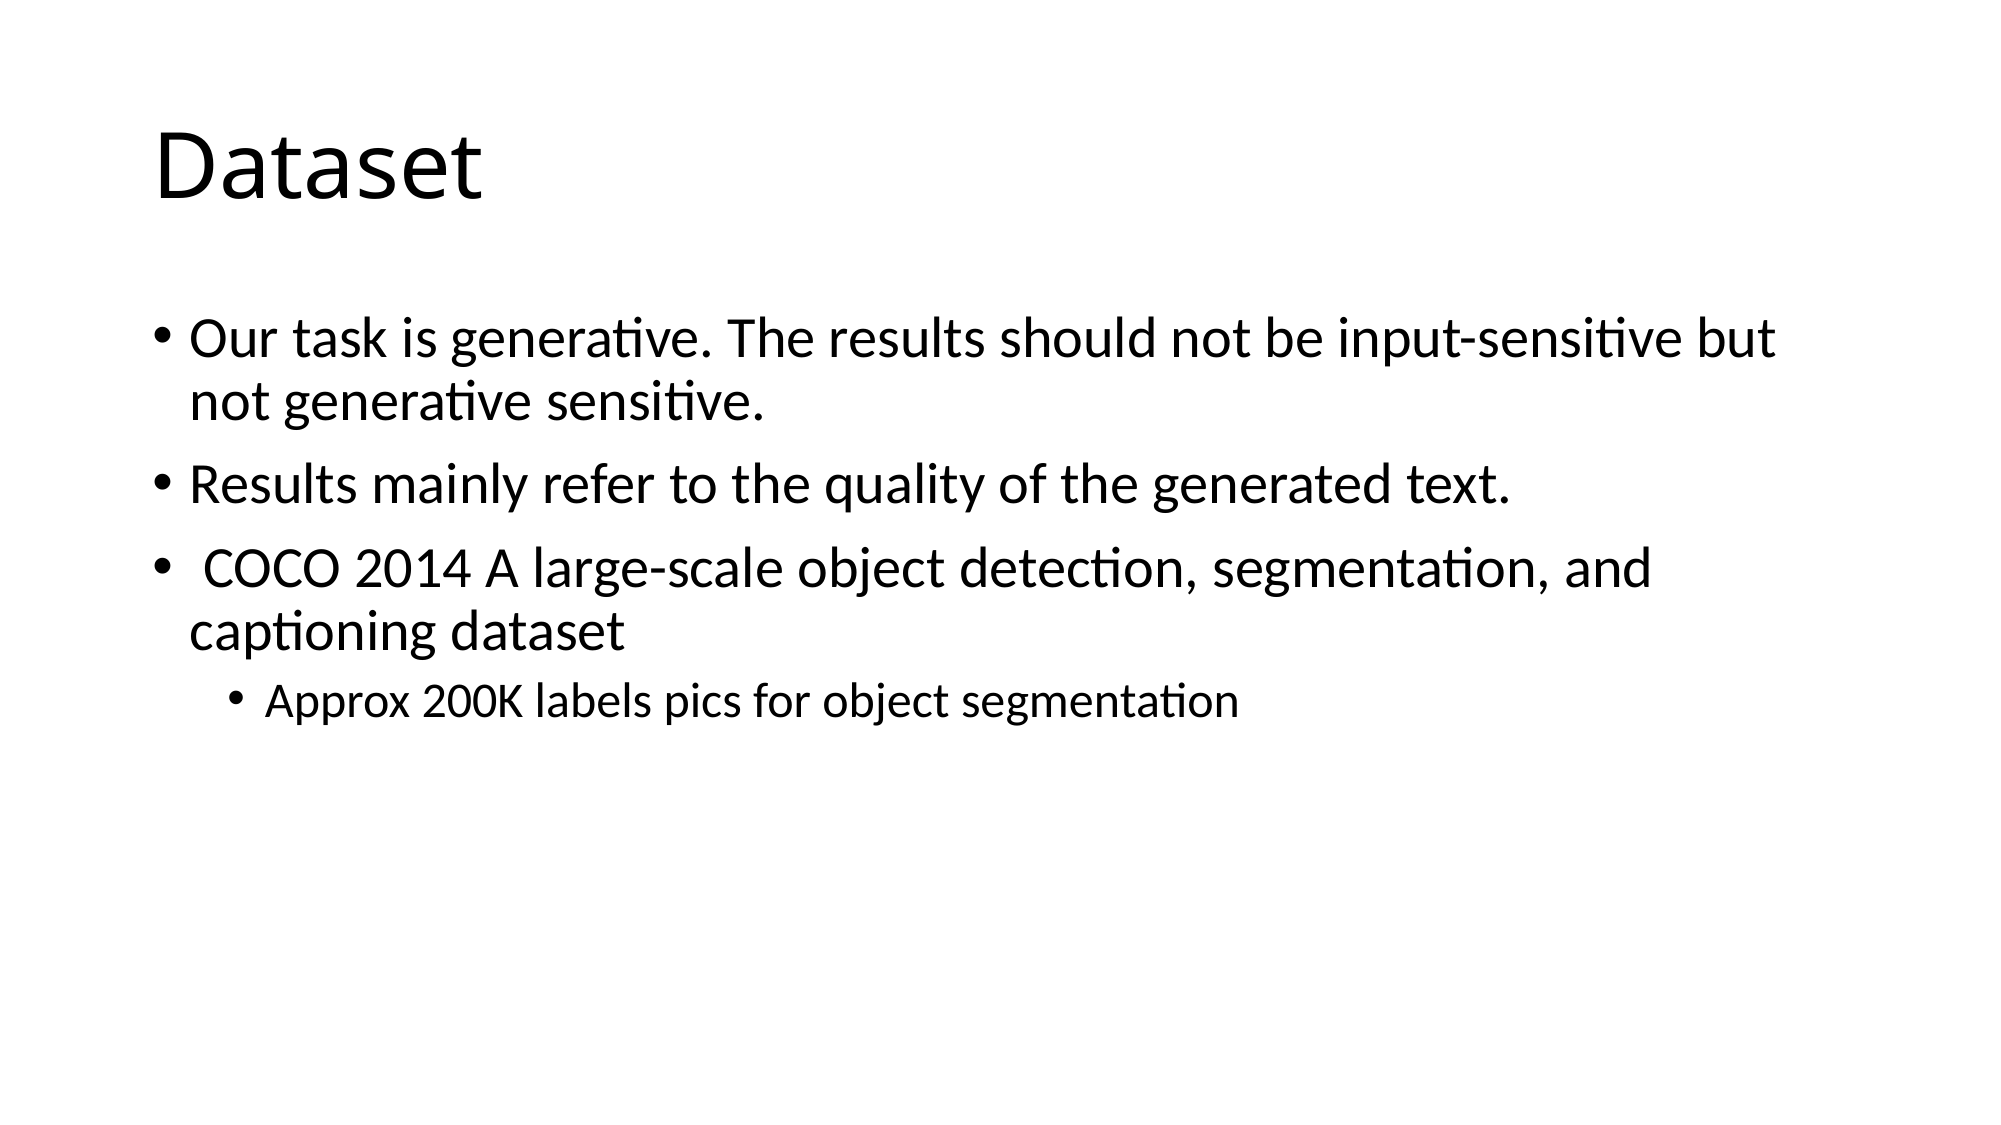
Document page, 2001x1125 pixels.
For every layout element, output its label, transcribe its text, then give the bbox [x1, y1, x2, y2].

title Dataset [137, 59, 1863, 278]
list Our task is generative. The results should not be input-sensitive but not generative sensitive. Results mainly refer to the quality of the generated text. COCO 2014 A large-scale object detection, segmentation, and captioning dataset Approx 200K labels pics for object segmentation [137, 299, 1863, 1014]
